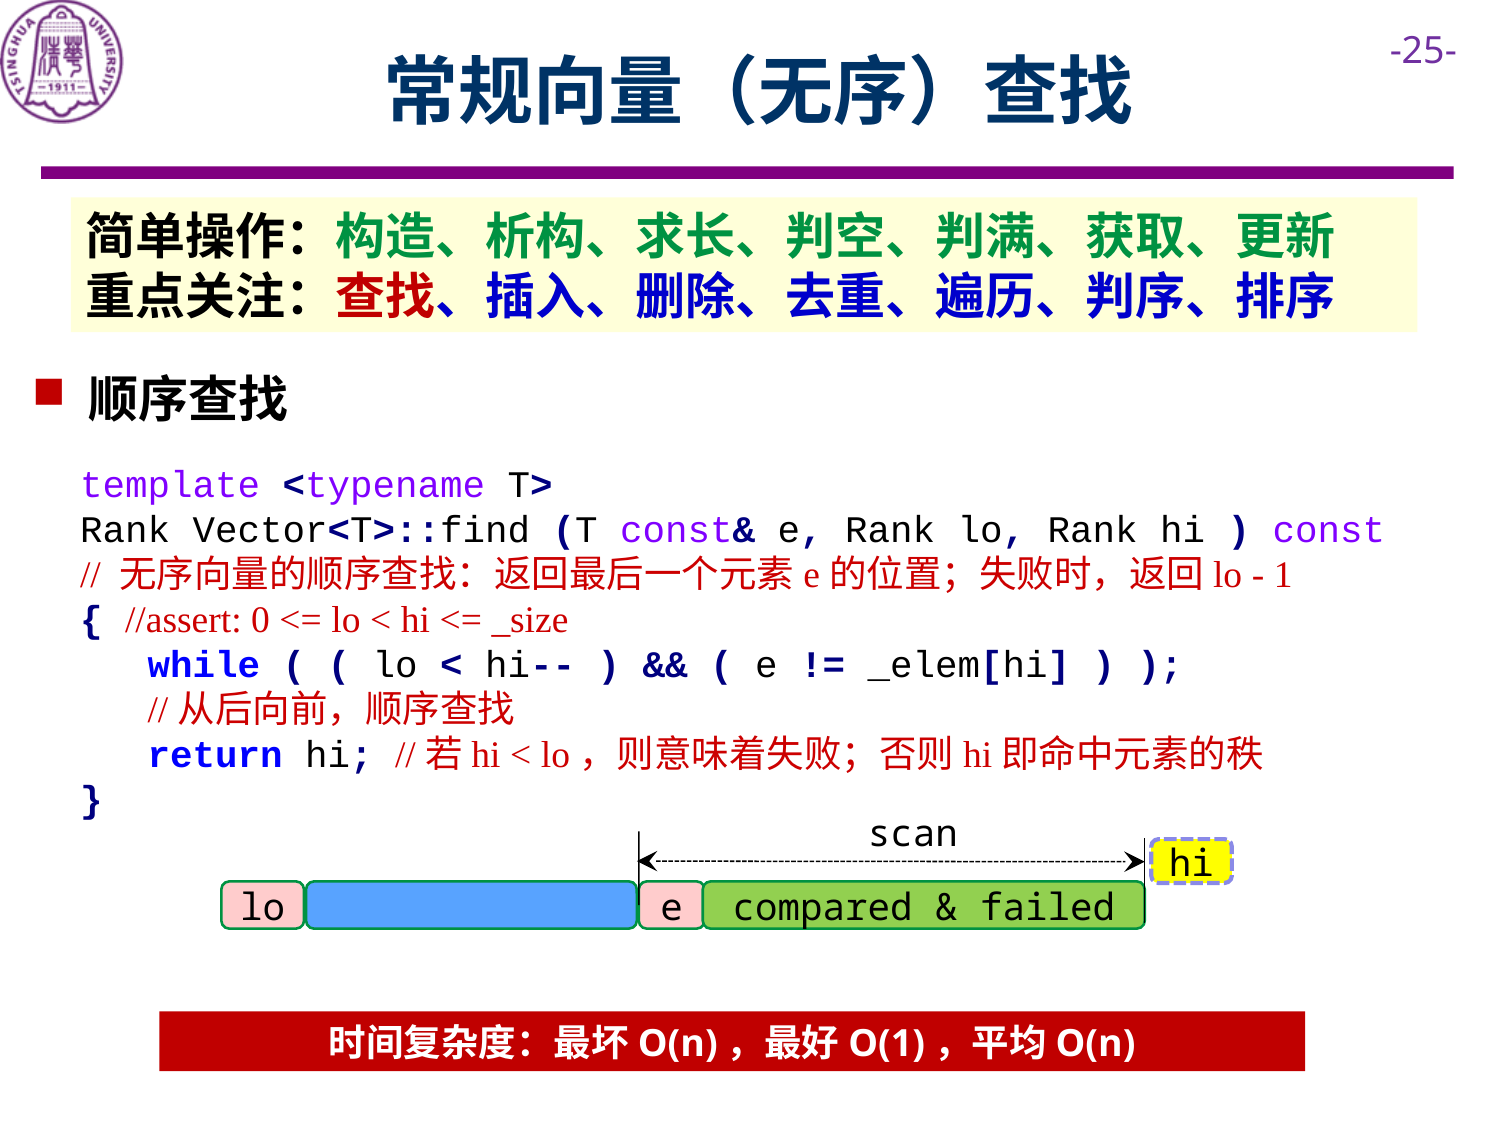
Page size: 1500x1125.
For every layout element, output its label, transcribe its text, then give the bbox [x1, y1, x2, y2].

text_box template <typename T> Rank Vector<T>::find (T const& e, Rank lo, Rank hi ) const // 无序向量的顺序查找：返回最后一个元素e的位置；失败时，返回lo - 1 { //assert: 0 <= lo < hi <= _size while ( ( lo < hi-- ) && ( e != _elem[hi] ) ); //从后向前，顺序查找 return hi; //若hi < lo，则意味着失败；否则hi即命中元素的秩 } [65, 452, 1447, 828]
text_box 简单操作：构造、析构、求长、判空、判满、获取、更新 重点关注：查找、插入、删除、去重、遍历、判序、排序 [70, 197, 1418, 333]
text_box e [638, 881, 704, 929]
text_box lo [221, 881, 305, 929]
text_box 顺序查找 [17, 360, 361, 426]
text_box compared & failed [702, 881, 1143, 929]
text_box [306, 881, 637, 929]
text_box hi [1149, 837, 1234, 886]
text_box 时间复杂度：最坏O(n)，最好O(1)，平均O(n) [159, 1011, 1306, 1072]
picture [0, 0, 124, 124]
title 常规向量（无序）查找 [135, 13, 1383, 165]
text_box scan [813, 828, 1012, 859]
